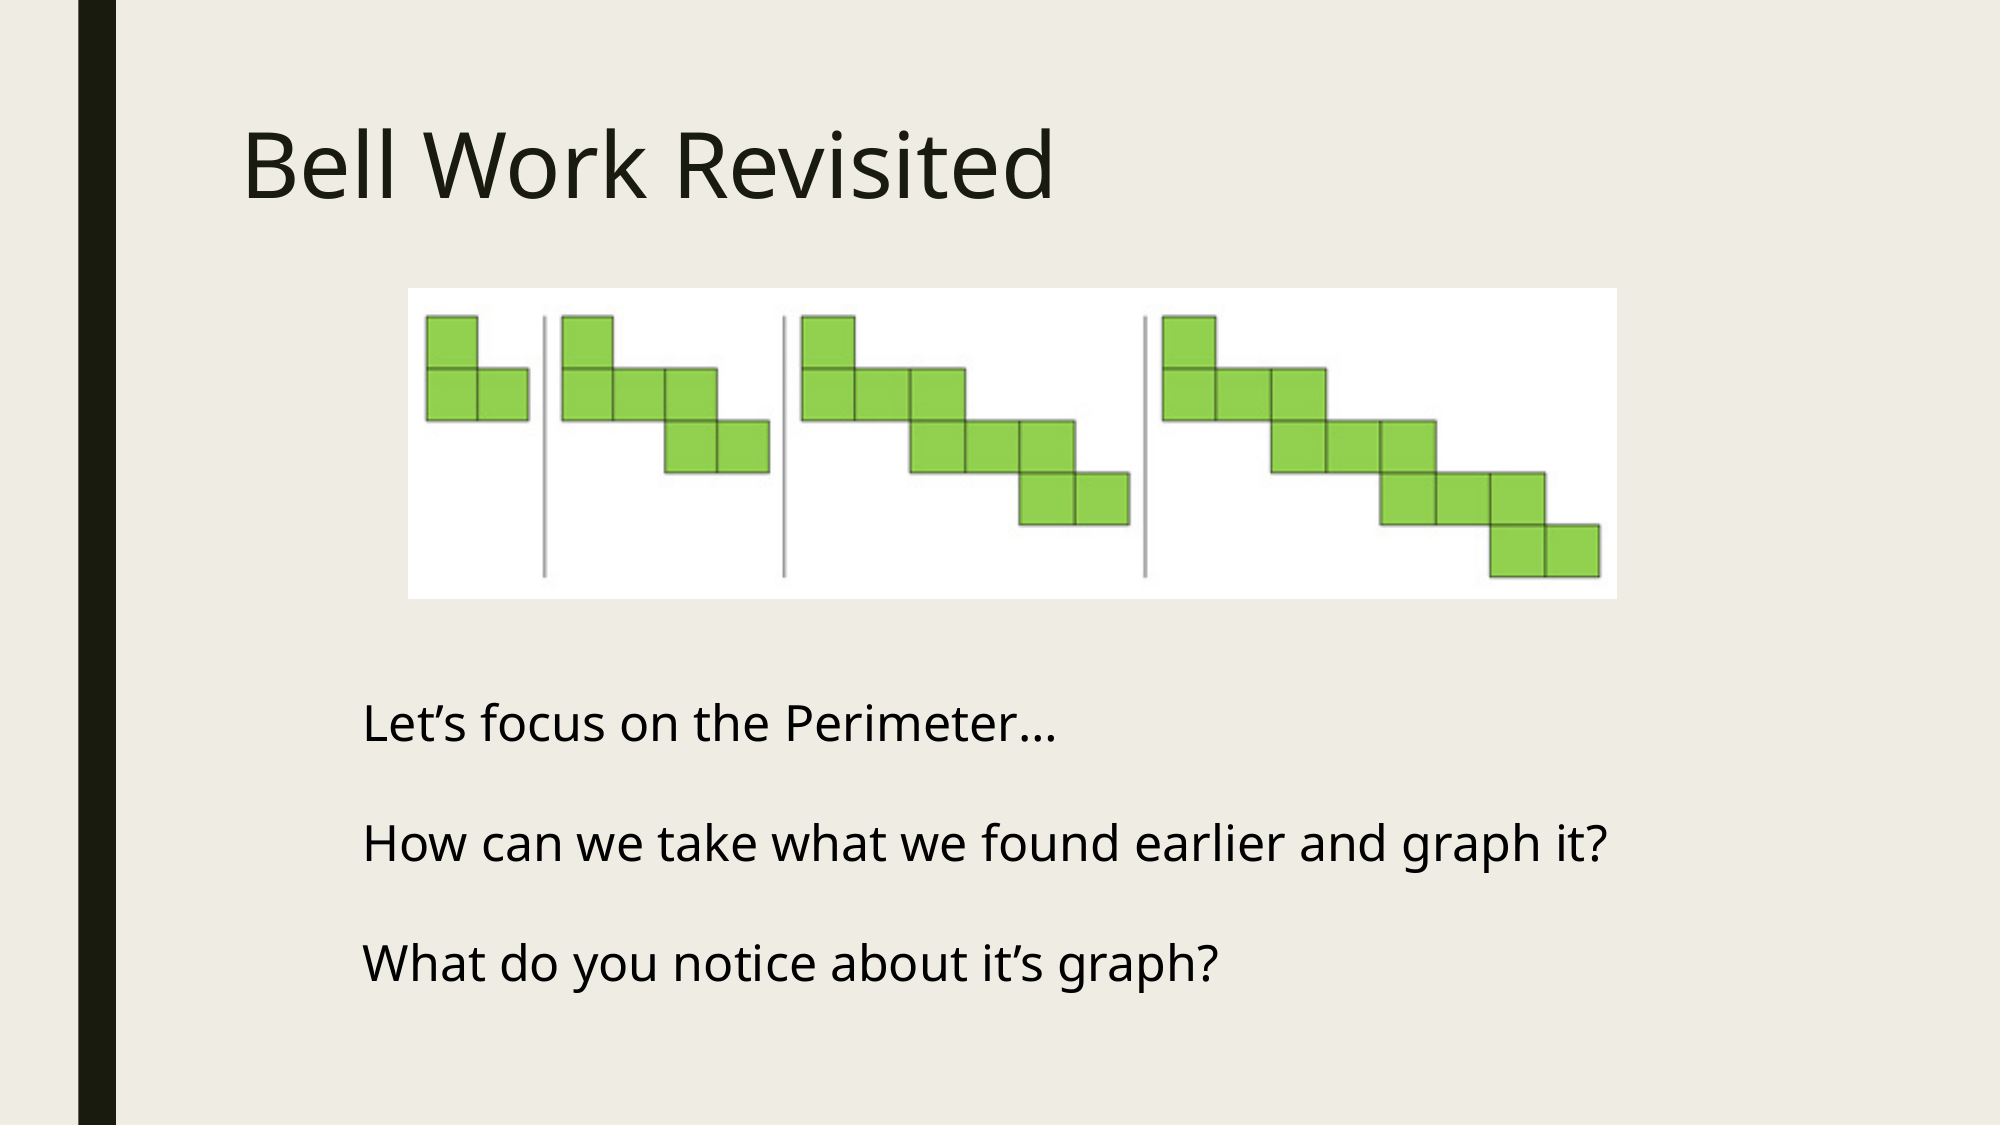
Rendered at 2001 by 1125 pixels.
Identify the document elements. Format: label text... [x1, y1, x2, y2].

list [408, 288, 1617, 599]
title Bell Work Revisited [225, 112, 1800, 357]
text_box Let’s focus on the Perimeter… How can we take what we found earlier and graph it? What do you notice about it’s graph? [347, 683, 1637, 999]
